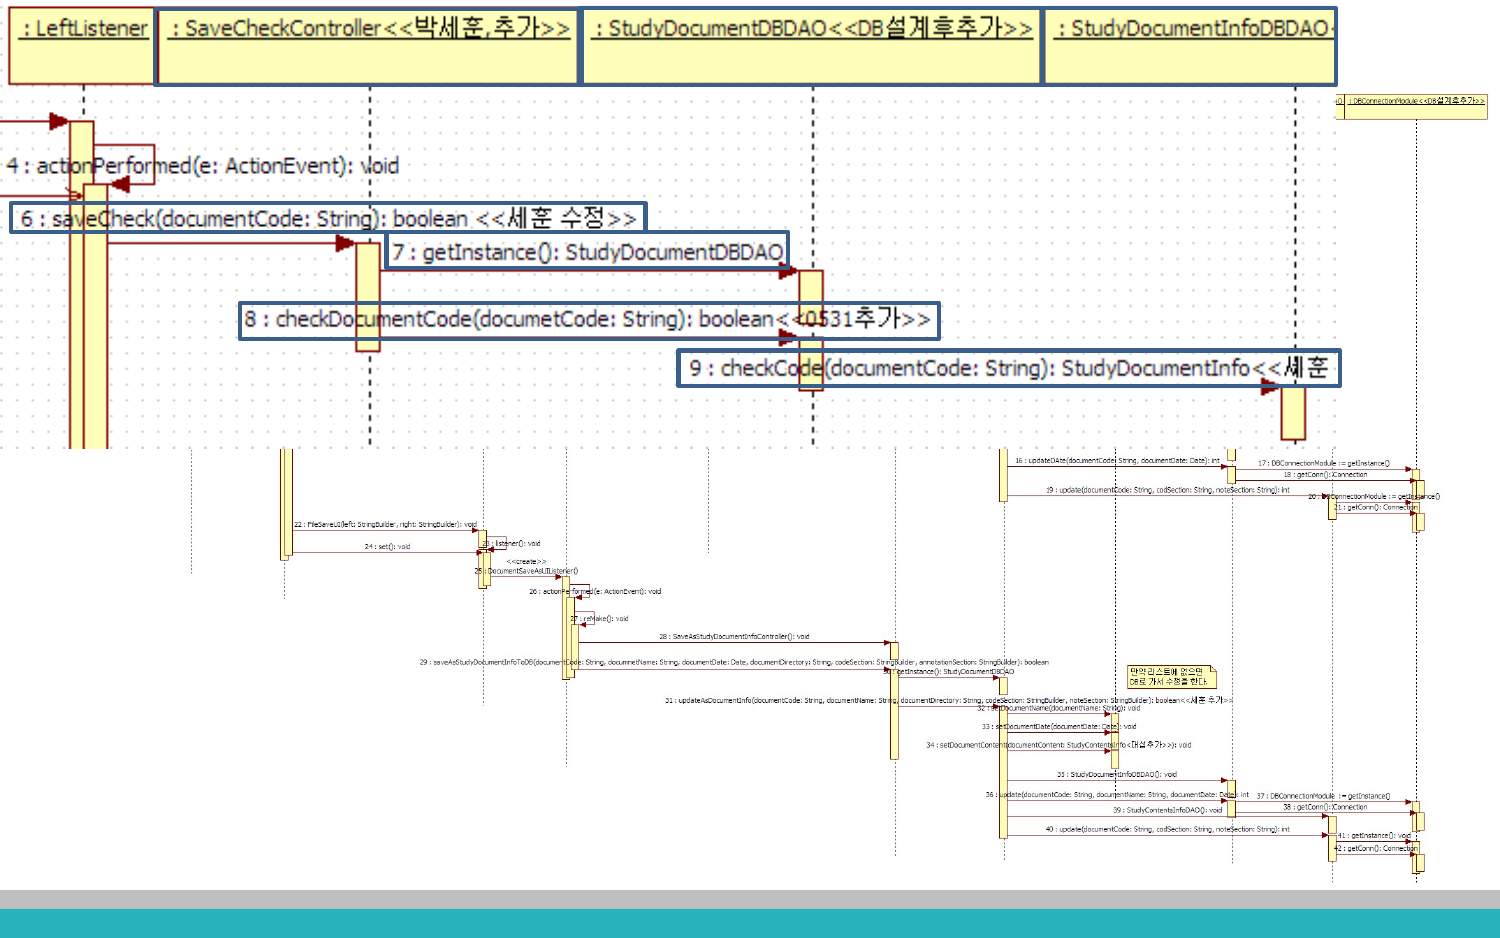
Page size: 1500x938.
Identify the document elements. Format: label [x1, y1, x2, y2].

picture [0, 1, 1500, 898]
text_box [0, 907, 1500, 938]
